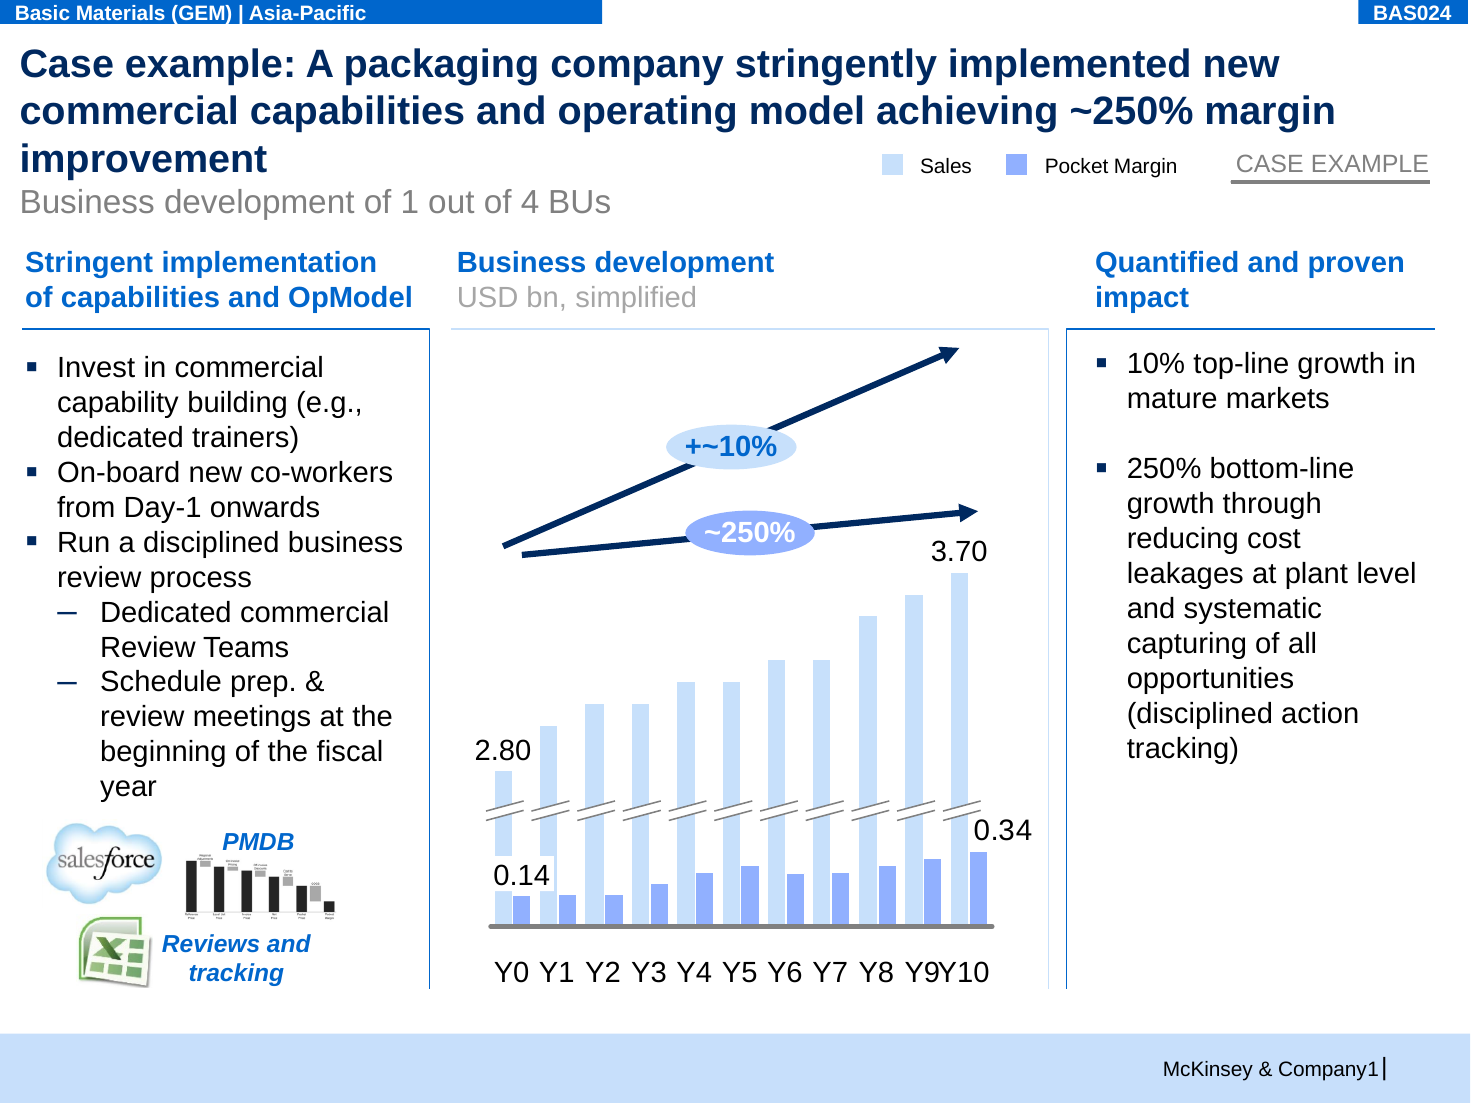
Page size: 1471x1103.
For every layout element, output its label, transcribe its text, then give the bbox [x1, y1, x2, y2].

text_box Y4 [676, 953, 715, 988]
text_box Sales [920, 153, 973, 179]
picture [179, 843, 341, 924]
picture [42, 819, 165, 908]
text_box Y7 [812, 953, 851, 988]
text_box Quantified and proven impact [1095, 243, 1432, 317]
text_box [1016, 951, 1051, 989]
text_box 3.70 [982, 532, 992, 548]
text_box BAS024 [1358, 0, 1468, 24]
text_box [502, 347, 960, 547]
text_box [521, 510, 979, 556]
text_box Basic Materials (GEM) | Asia-Pacific [0, 0, 603, 24]
text_box [21, 327, 431, 989]
text_box Y1 [539, 953, 577, 988]
text_box Y5 [721, 953, 760, 988]
text_box Reviews and tracking [159, 928, 313, 987]
text_box Y3 [631, 953, 669, 988]
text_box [1230, 146, 1431, 183]
text_box Business development of 1 out of 4 BUs [19, 180, 1434, 221]
text_box PMDB [181, 825, 336, 842]
text_box 10% top-line growth in mature markets 250% bottom-line growth through reducing cost leakages at plant level and systematic capturing of all opportunities (disciplined action tracking) [1193, 349, 1425, 765]
picture [76, 914, 153, 988]
text_box Y9 [904, 953, 943, 988]
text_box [468, 549, 1051, 944]
text_box Invest in commercial capability building (e.g., dedicated trainers) On-board new co-workers from Day-1 onwards Run a disciplined business review process Dedicated commercial Review Teams Schedule prep. & review meetings at the beginning of the fiscal year [25, 348, 314, 803]
text_box [879, 151, 906, 178]
text_box [1003, 151, 1030, 178]
text_box [1064, 327, 1436, 989]
text_box Y6 [767, 953, 805, 988]
text_box Y10 [943, 953, 1000, 988]
text_box Business development USD bn, simplified [456, 243, 794, 317]
text_box Y0 [493, 953, 532, 988]
text_box Y2 [585, 953, 623, 988]
text_box Stringent implementation of capabilities and OpModel [25, 243, 423, 317]
text_box [451, 327, 1051, 549]
title Case example: A packaging company stringently implemented new commercial capabilities and operating model achieving ~250% margin improvement [19, 37, 1434, 180]
text_box Y8 [858, 953, 897, 988]
text_box Pocket Margin [1044, 153, 1178, 179]
